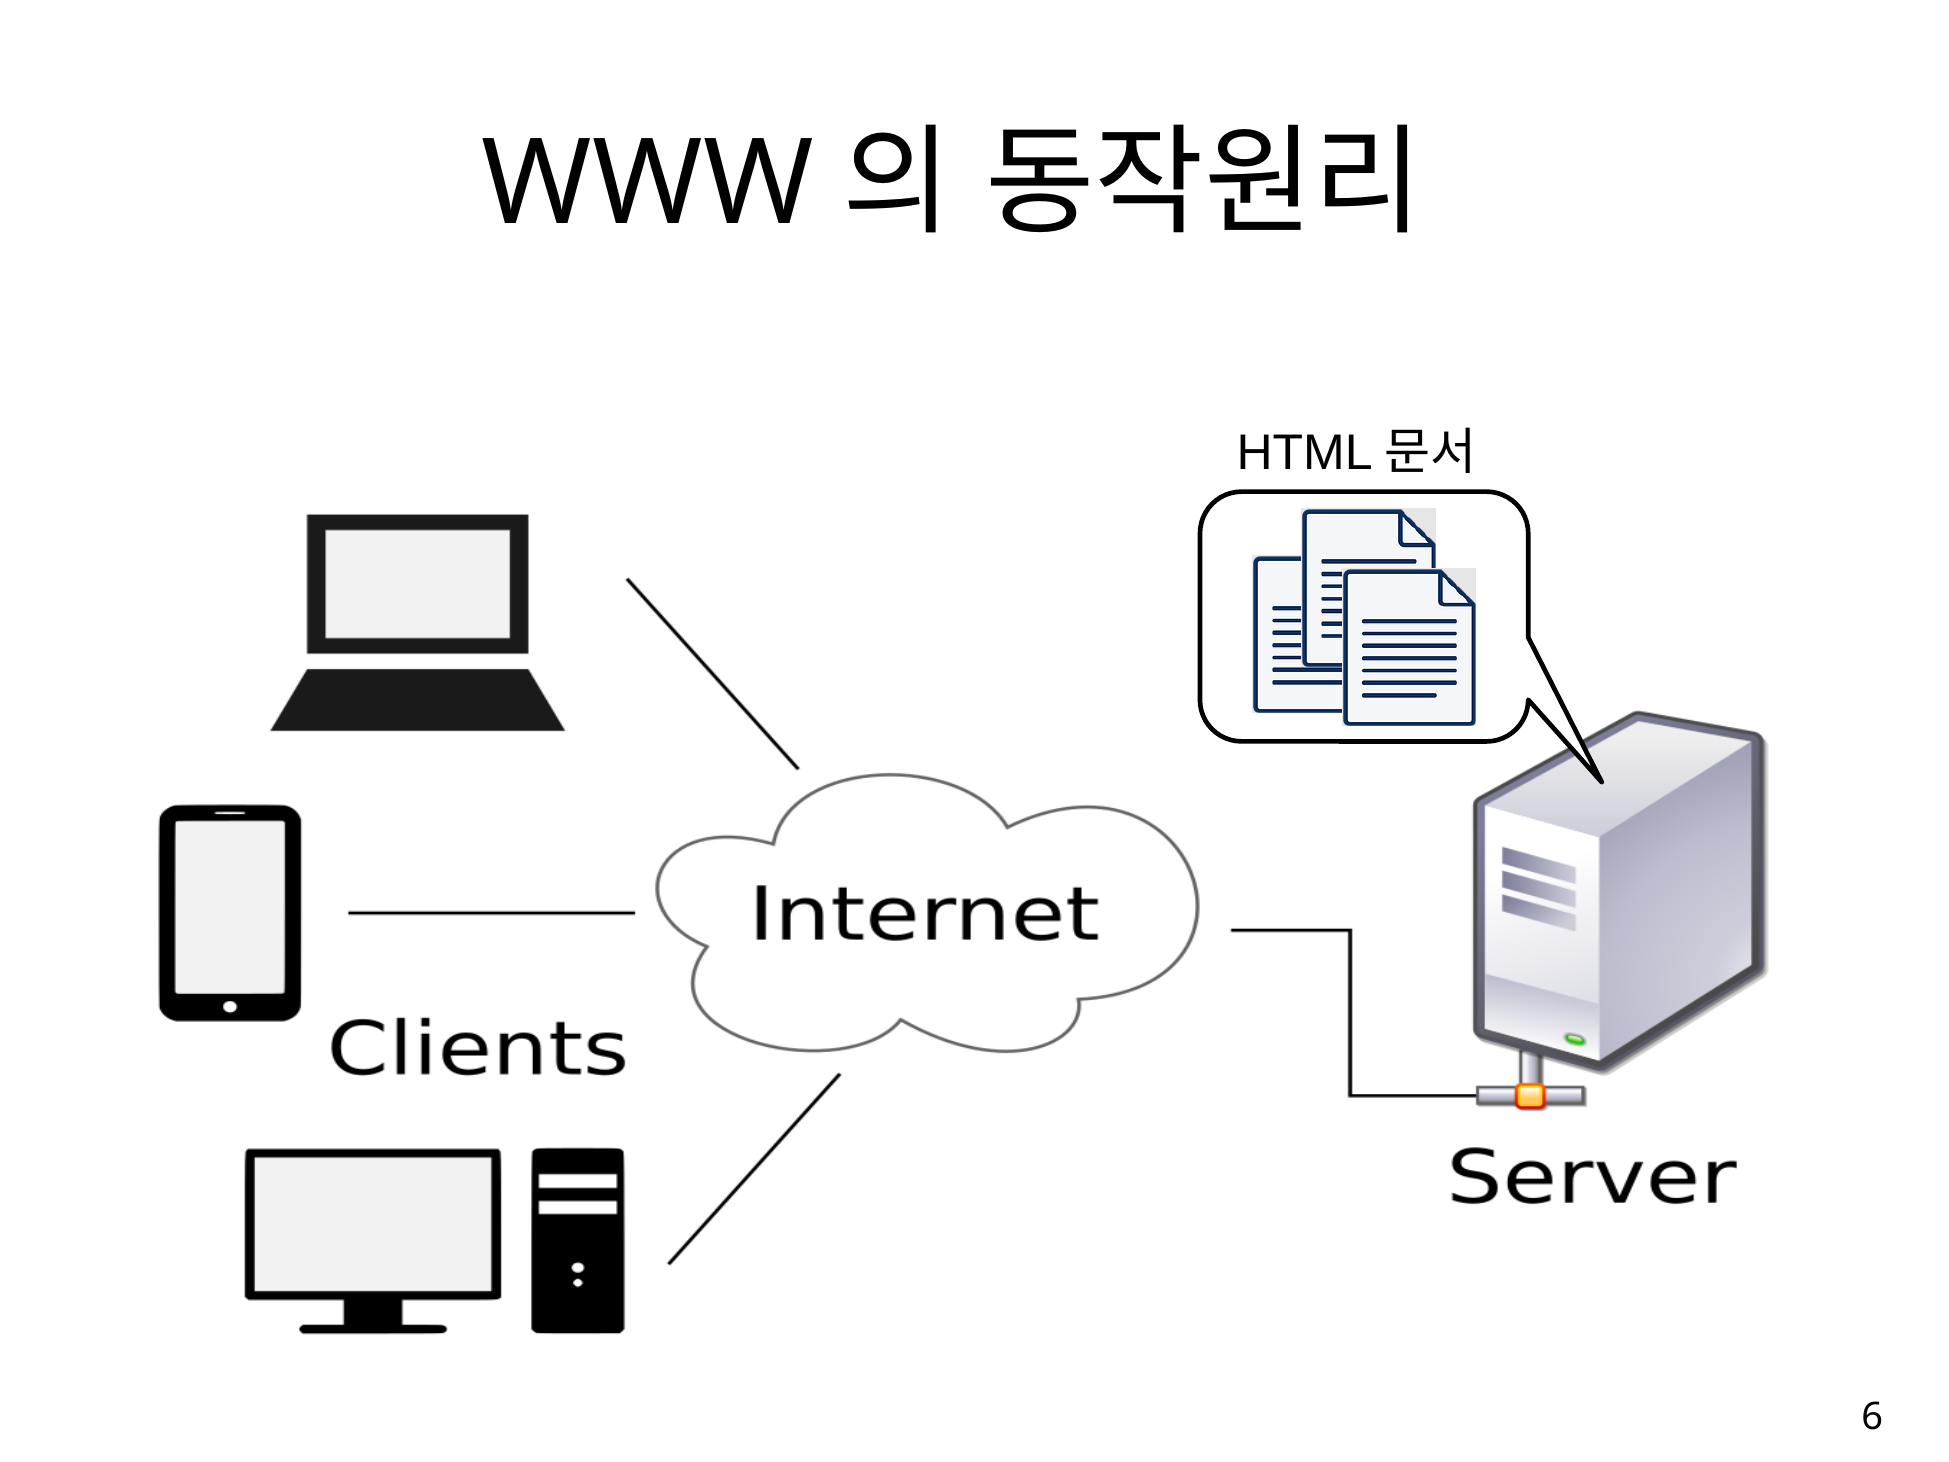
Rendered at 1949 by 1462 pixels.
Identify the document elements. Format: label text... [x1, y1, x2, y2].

title WWW의 동작원리 [156, 92, 1749, 255]
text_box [1199, 411, 1529, 742]
picture [124, 487, 1809, 1355]
slide_number 7 [1496, 1372, 1899, 1462]
